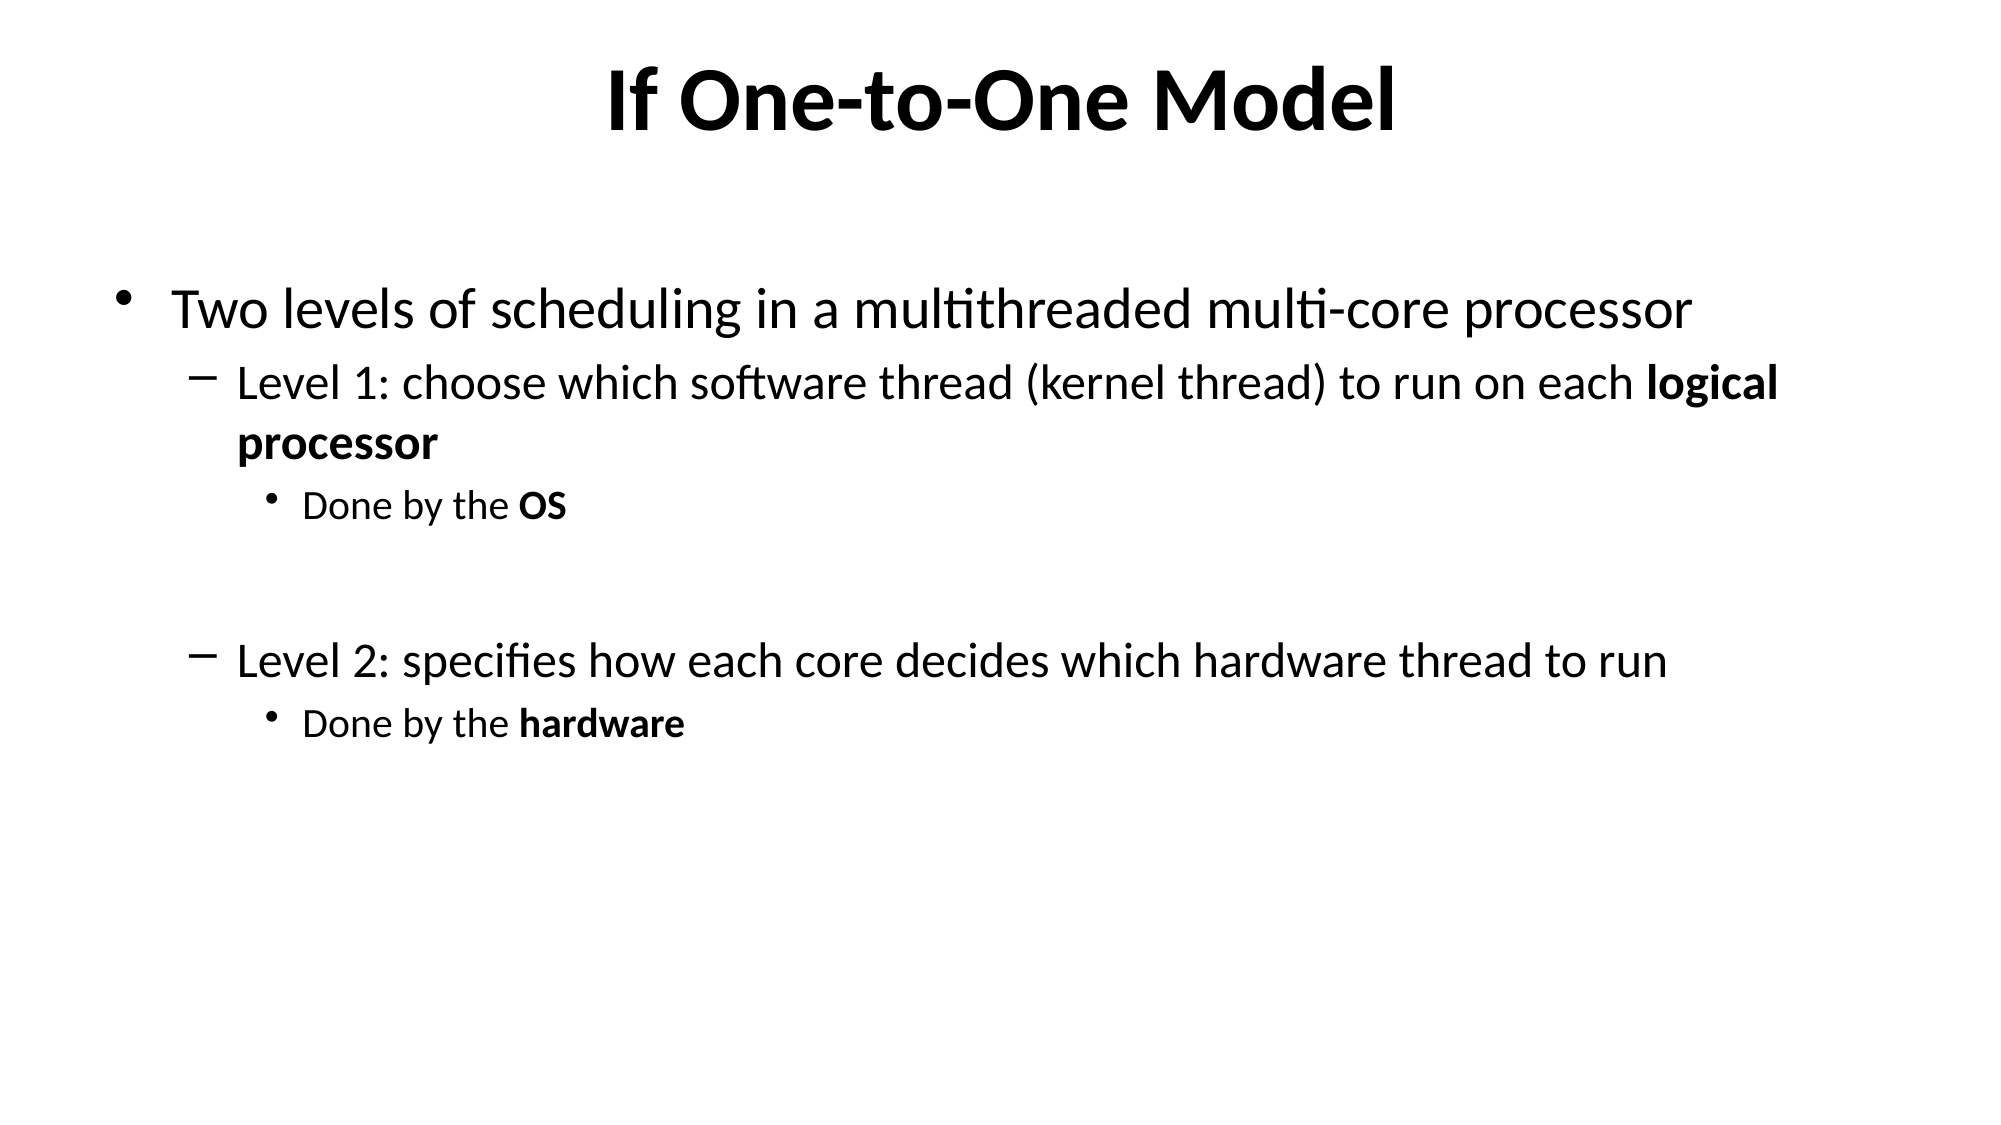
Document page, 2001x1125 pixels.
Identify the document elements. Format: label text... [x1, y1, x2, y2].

title If One-to-One Model [102, 0, 1903, 188]
list Two levels of scheduling in a multithreaded multi-core processor Level 1: choose which software thread (kernel thread) to run on each logical processor Done by the OS Level 2: specifies how each core decides which hardware thread to run Done by the hardware [99, 262, 1901, 1006]
